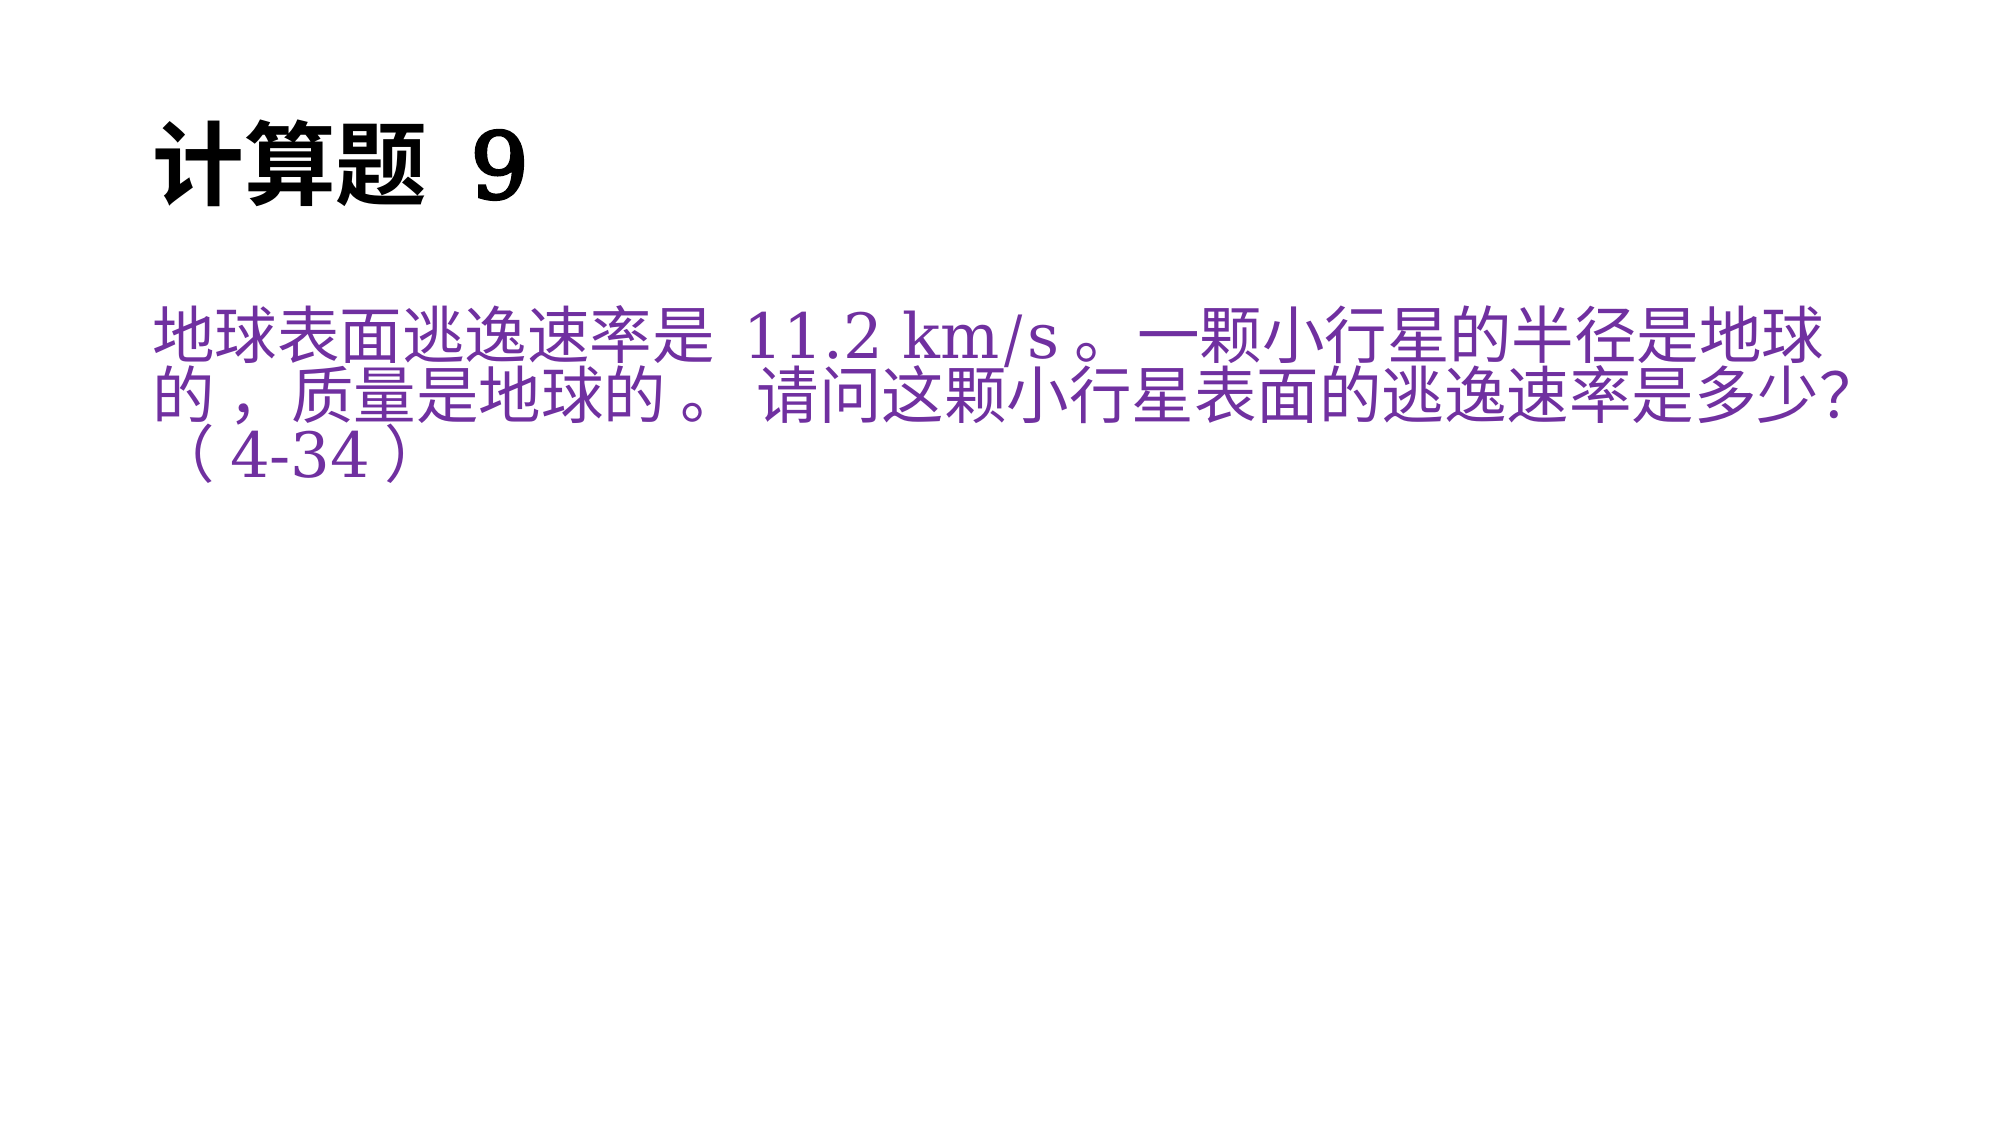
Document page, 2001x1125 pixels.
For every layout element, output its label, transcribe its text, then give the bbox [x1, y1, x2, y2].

title 计算题 9 [137, 59, 1863, 278]
